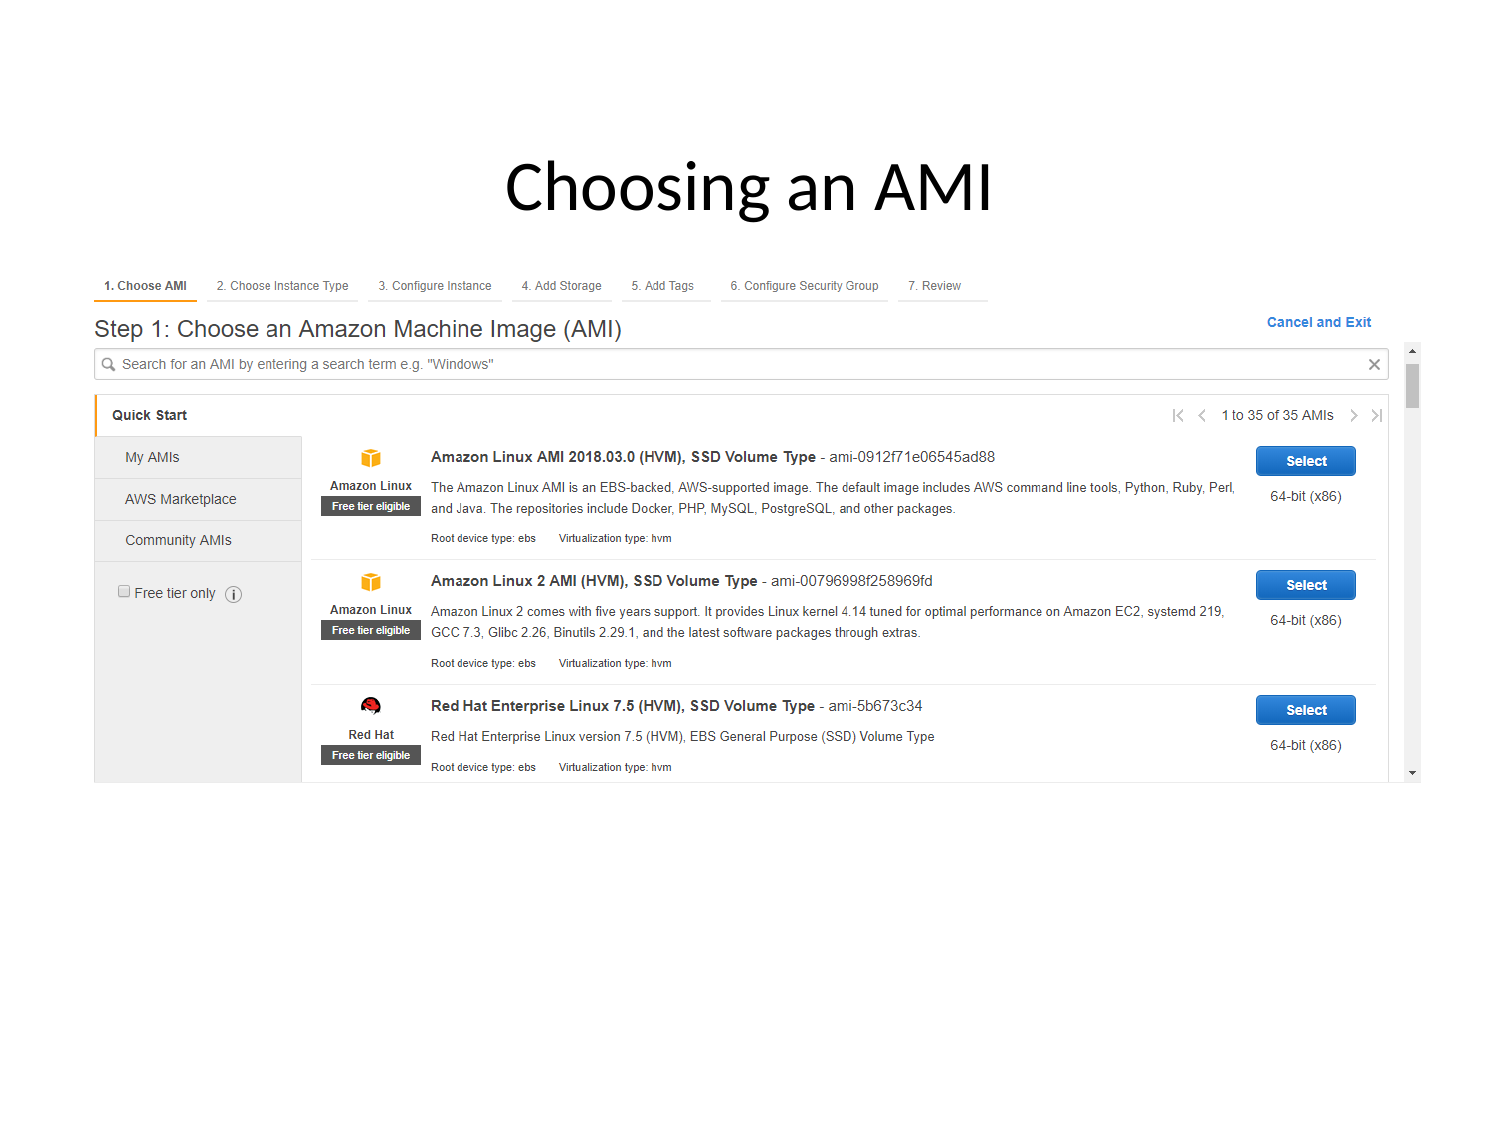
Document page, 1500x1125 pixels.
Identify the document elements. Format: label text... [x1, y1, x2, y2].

title Choosing an AMI [75, 45, 1425, 233]
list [74, 262, 1426, 800]
